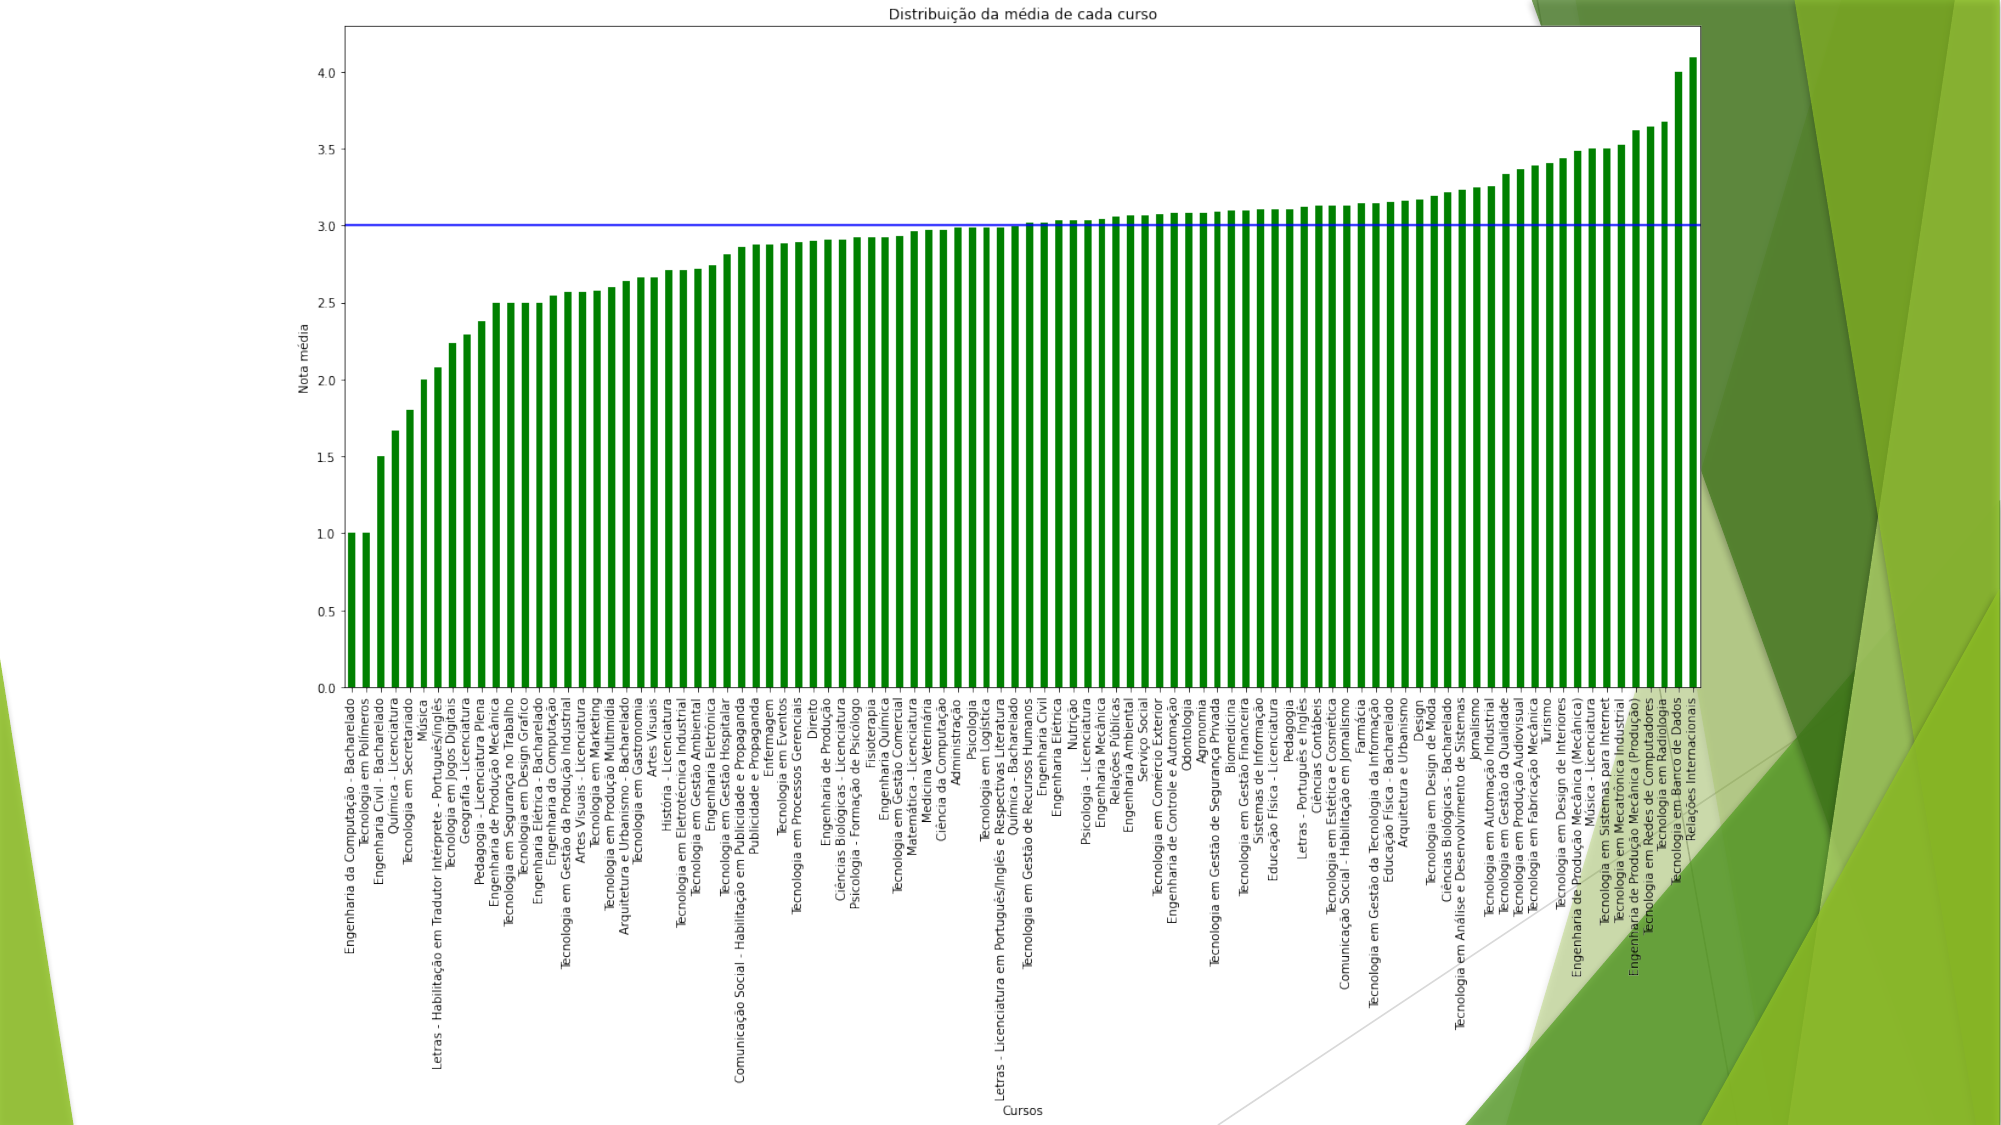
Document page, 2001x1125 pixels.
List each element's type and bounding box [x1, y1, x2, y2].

list [290, 0, 1710, 1125]
